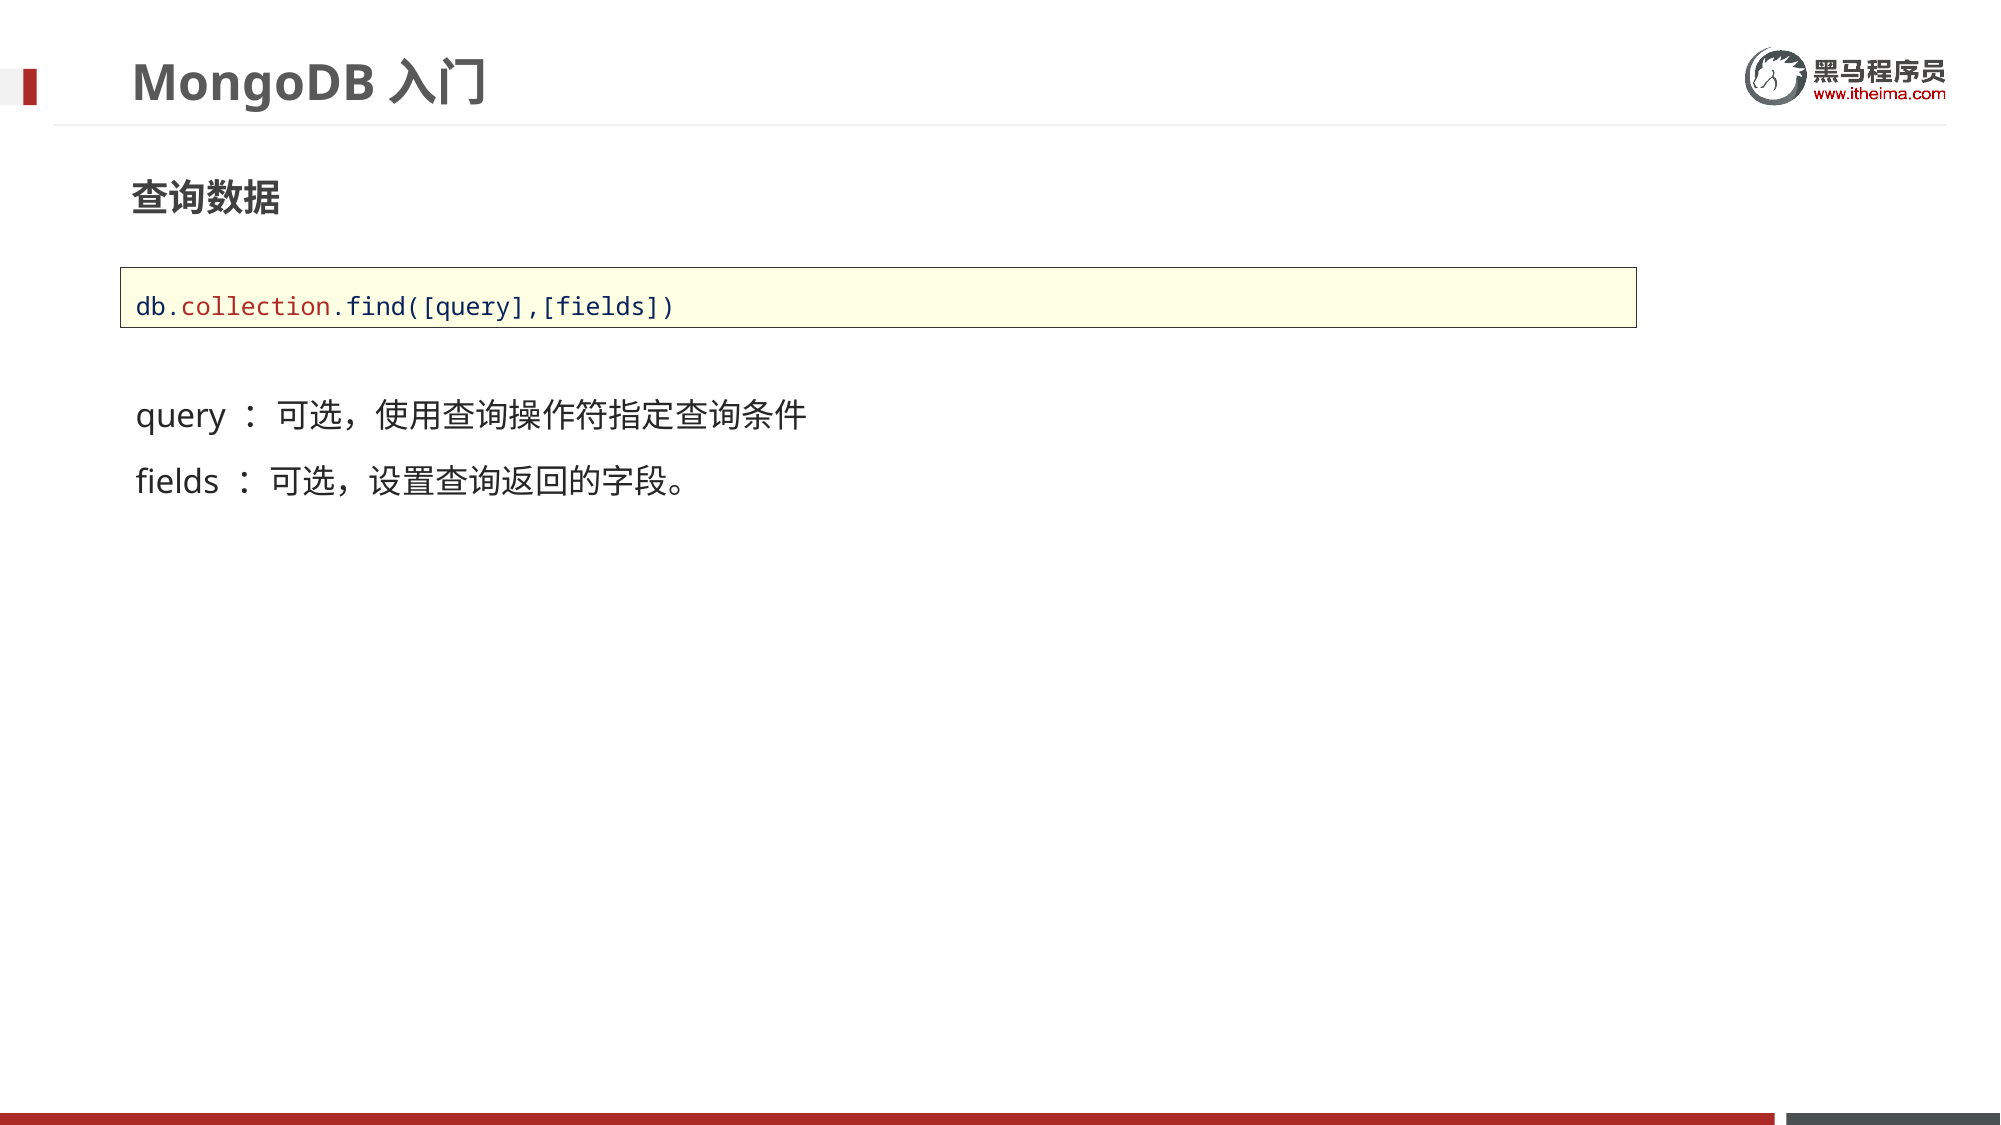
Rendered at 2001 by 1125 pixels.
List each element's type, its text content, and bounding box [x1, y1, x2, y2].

list 查询数据 [116, 154, 1875, 239]
text_box db.collection.find([query],[fields]) [120, 267, 1637, 328]
title MongoDB入门 [116, 38, 1556, 124]
picture [1744, 46, 1946, 106]
list query ：可选，使用查询操作符指定查询条件 fields ：可选，设置查询返回的字段。 [120, 366, 1880, 579]
